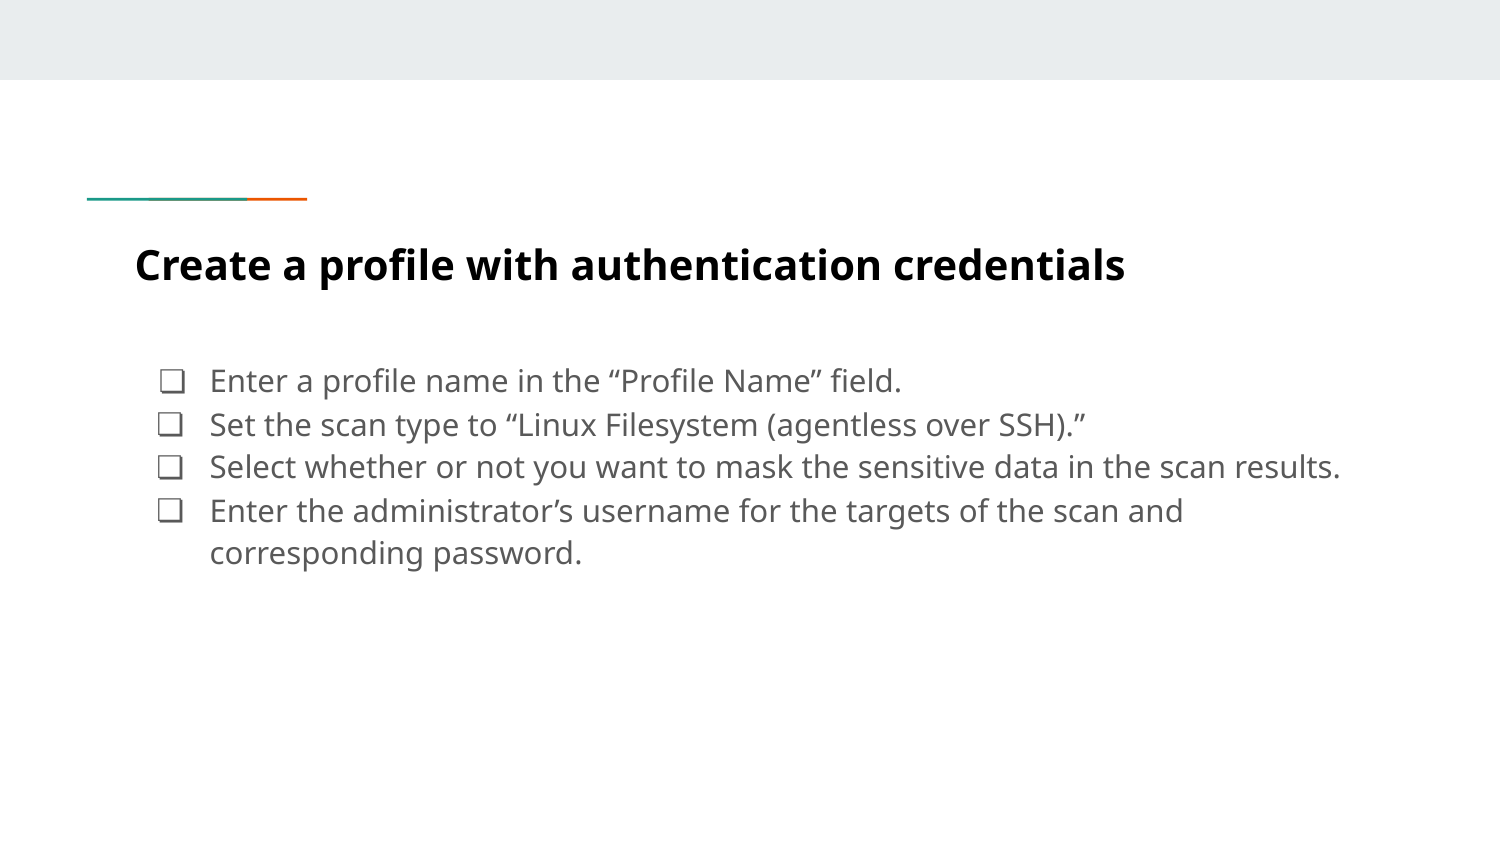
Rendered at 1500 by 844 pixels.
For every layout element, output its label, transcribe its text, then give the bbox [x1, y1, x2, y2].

title Create a profile with authentication credentials [119, 216, 1381, 305]
list Enter a profile name in the “Profile Name” field. Set the scan type to “Linux Filesystem (agentless over SSH).” Select whether or not you want to mask the sensitive data in the scan results. Enter the administrator’s username for the targets of the scan and corresponding password. [119, 341, 1381, 712]
